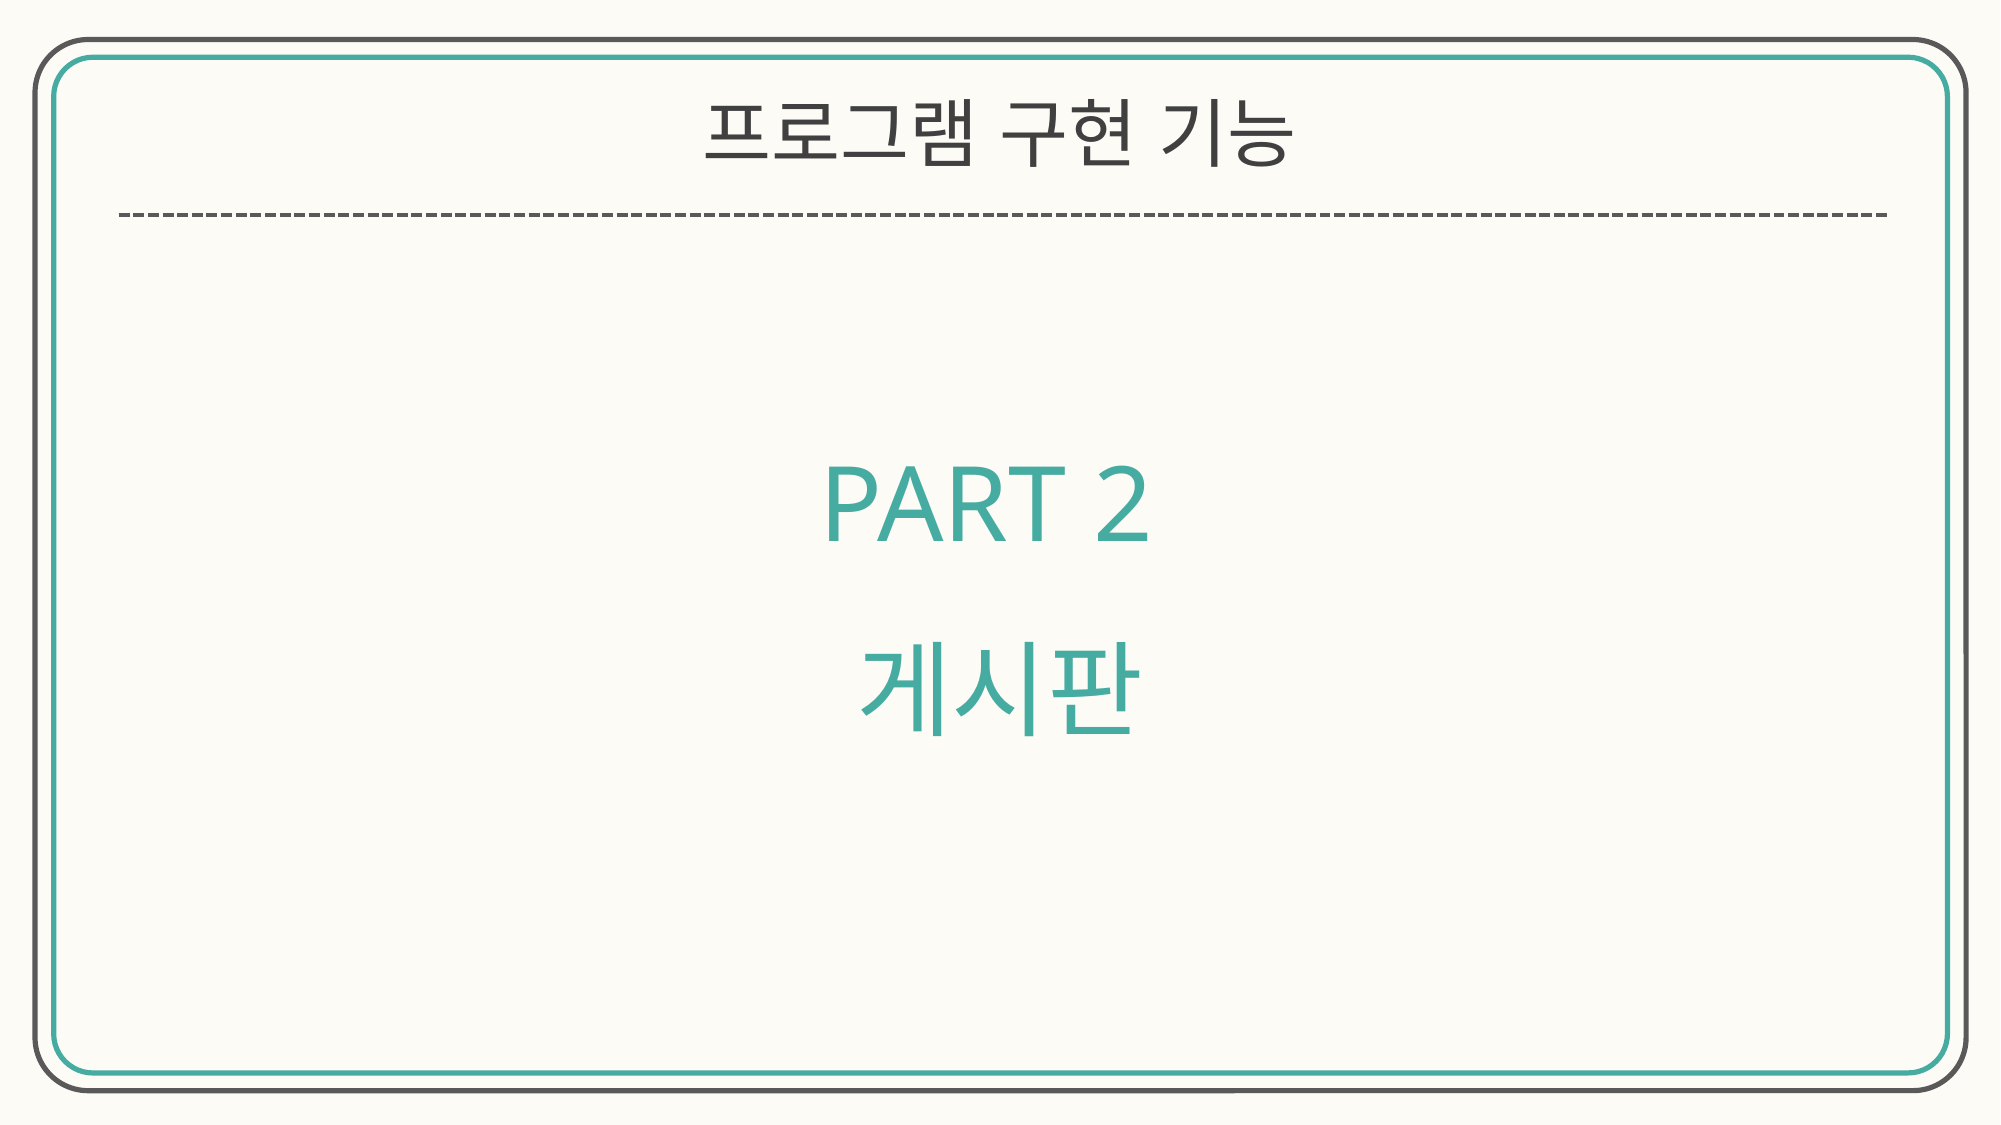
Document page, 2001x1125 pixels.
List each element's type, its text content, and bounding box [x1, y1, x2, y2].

text_box [33, 38, 1968, 1092]
text_box PART 2 게시판 [732, 367, 1268, 758]
text_box 프로그램 구현 기능 [687, 79, 1312, 185]
